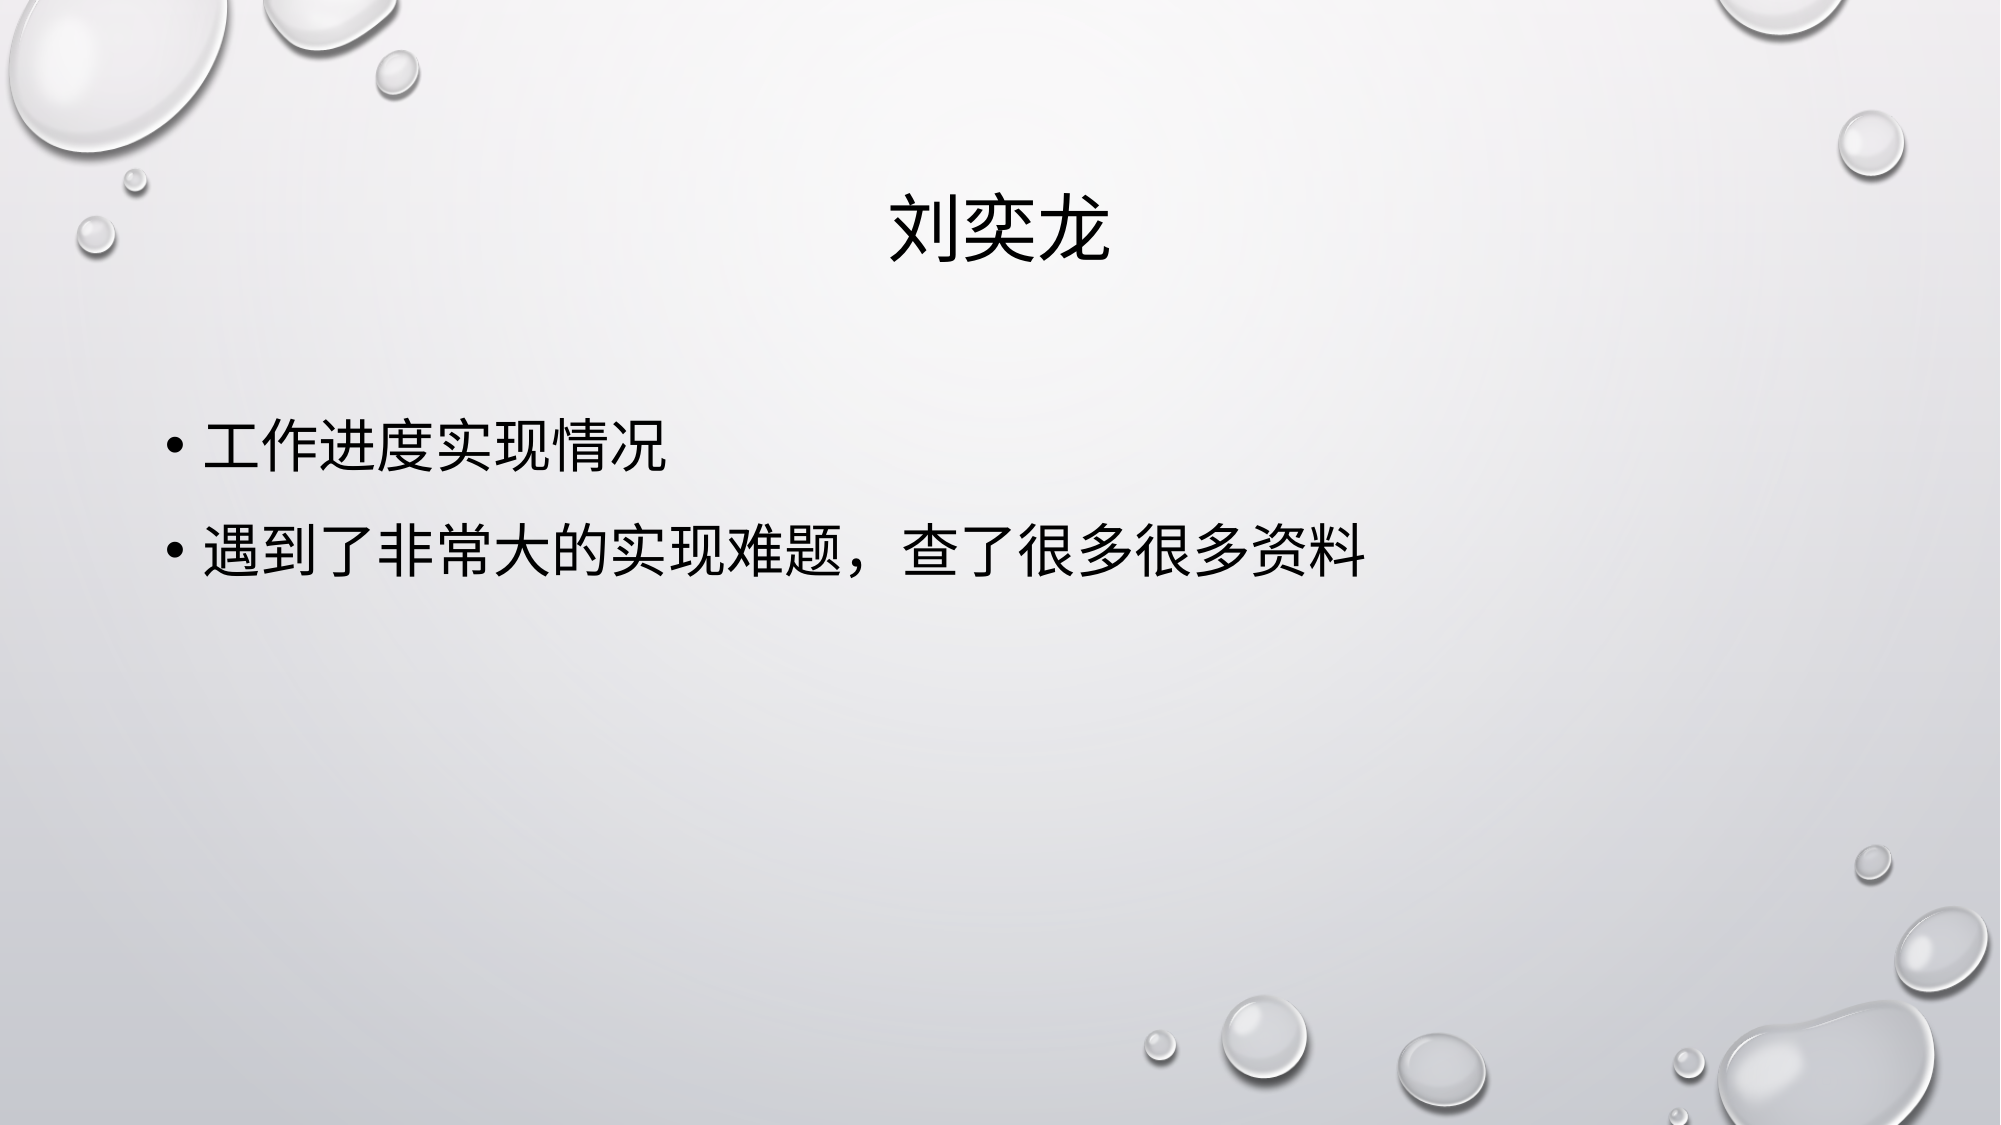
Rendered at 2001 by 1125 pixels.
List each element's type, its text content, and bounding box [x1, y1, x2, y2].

picture [0, 0, 2000, 1125]
list 工作进度实现情况 遇到了非常大的实现难题，查了很多很多资料 [149, 388, 1850, 950]
title 刘奕龙 [149, 101, 1851, 364]
